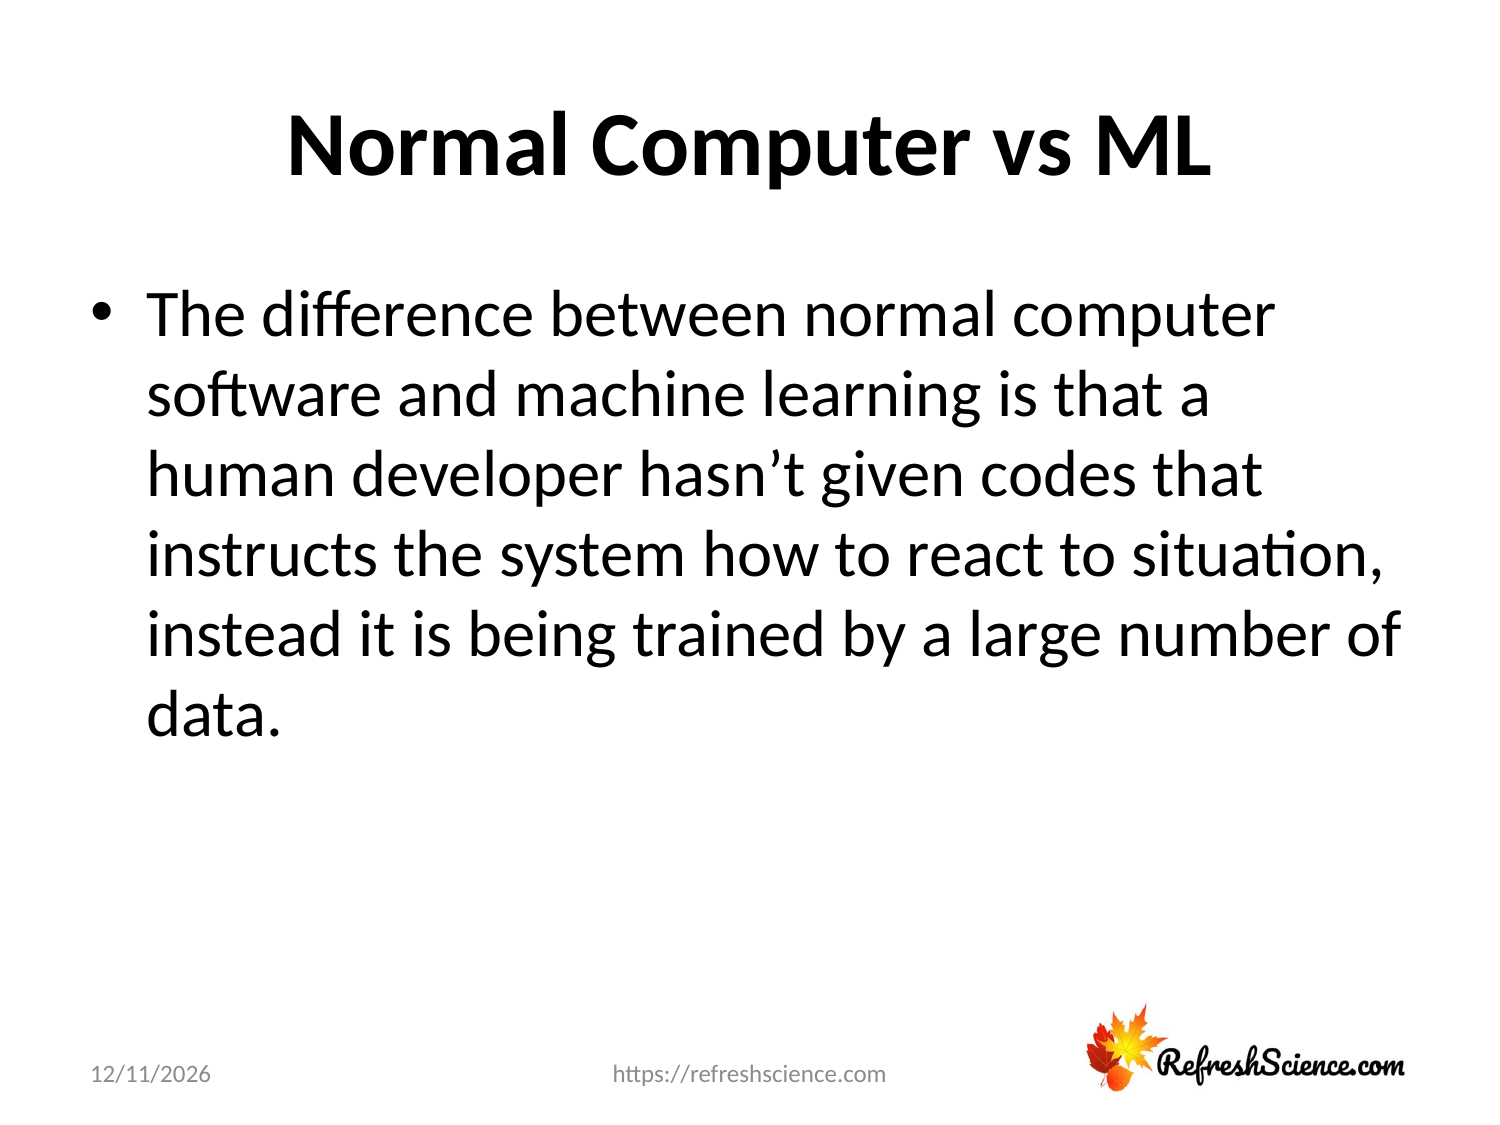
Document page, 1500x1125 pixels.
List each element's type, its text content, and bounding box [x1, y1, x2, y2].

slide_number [75, 1042, 425, 1103]
footer https://refreshscience.com [512, 1042, 988, 1103]
list The difference between normal computer software and machine learning is that a human developer hasn’t given codes that instructs the system how to react to situation, instead it is being trained by a large number of data. [75, 262, 1425, 965]
title Normal Computer vs ML [75, 45, 1425, 233]
picture [1080, 999, 1427, 1113]
